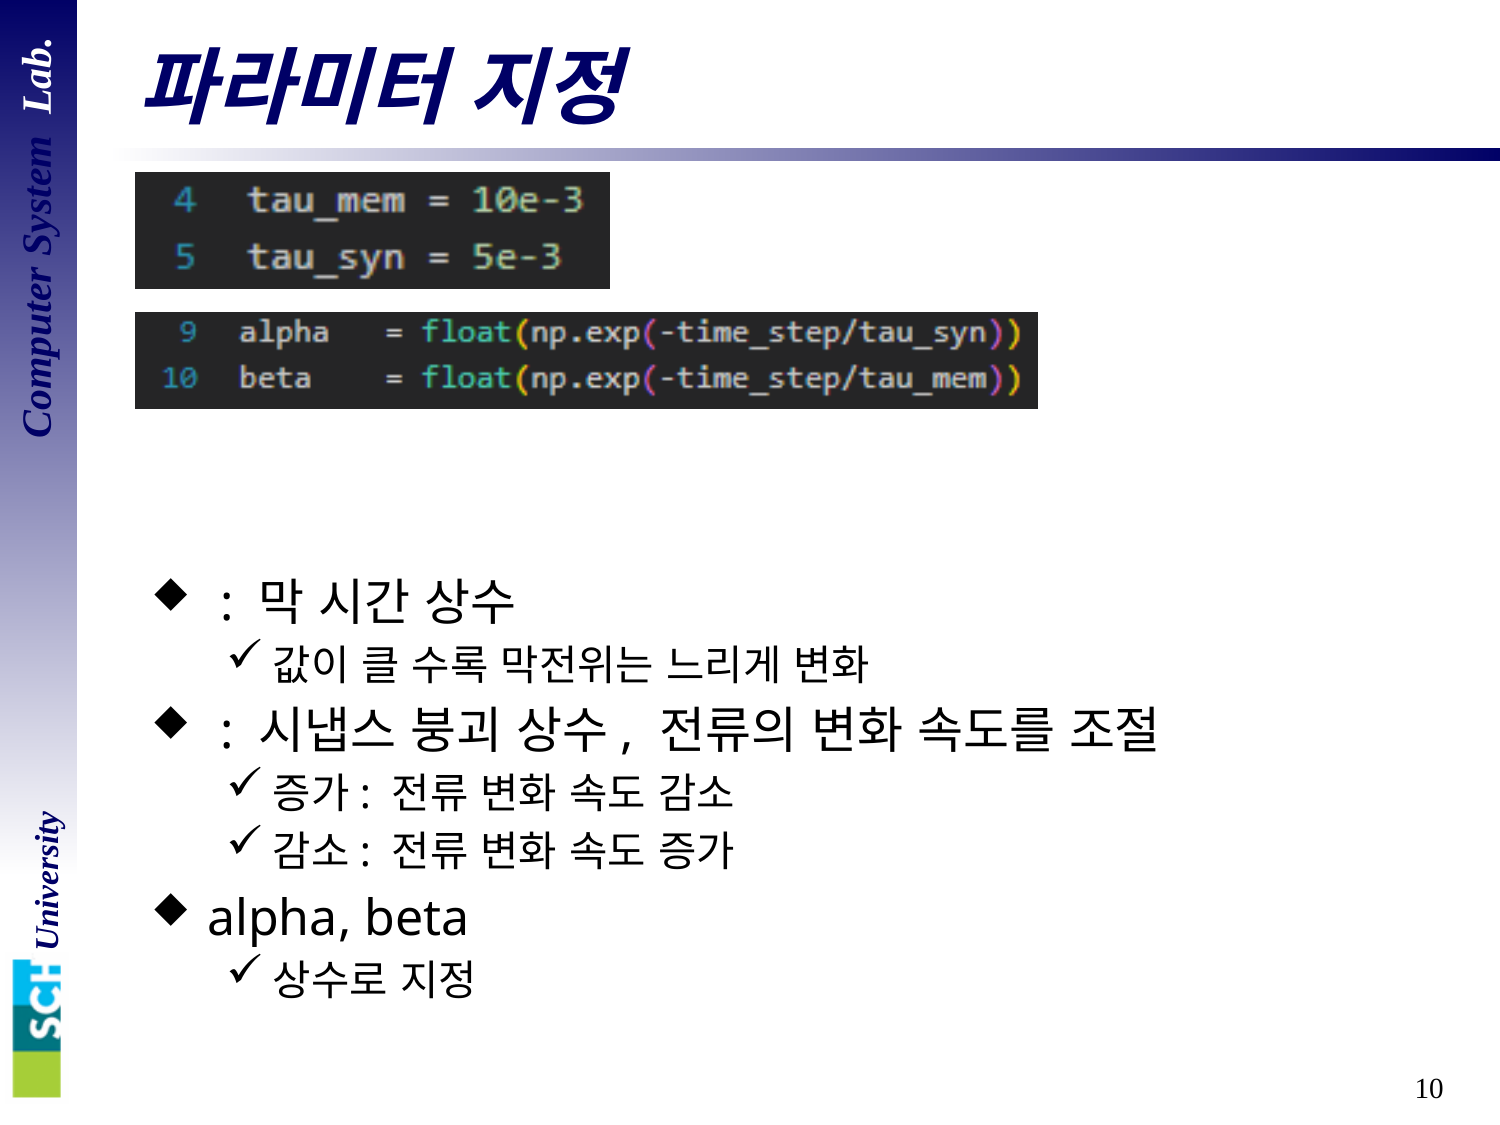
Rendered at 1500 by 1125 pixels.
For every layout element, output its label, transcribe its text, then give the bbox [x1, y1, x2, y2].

picture [135, 172, 611, 289]
picture [5, 952, 69, 1104]
picture [135, 311, 1039, 410]
title 파라미터 지정 [123, 25, 1460, 143]
